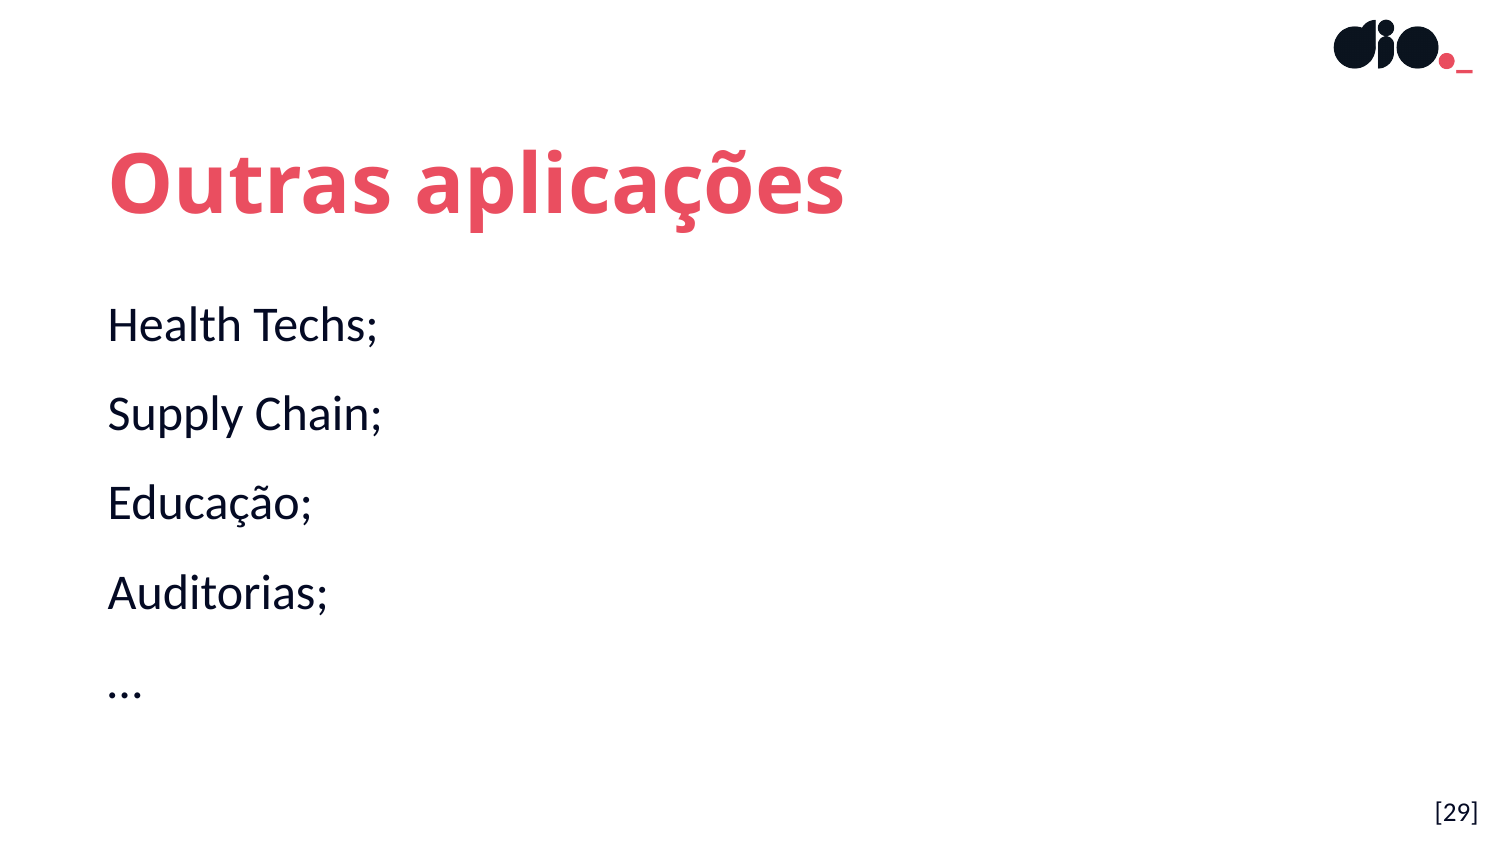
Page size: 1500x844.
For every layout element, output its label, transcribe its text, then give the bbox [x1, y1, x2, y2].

text_box Health Techs; Supply Chain; Educação; Auditorias; … [92, 243, 1408, 749]
slide_number [29] [1403, 779, 1494, 844]
picture [1333, 19, 1473, 74]
text_box Outras aplicações [92, 104, 1408, 243]
